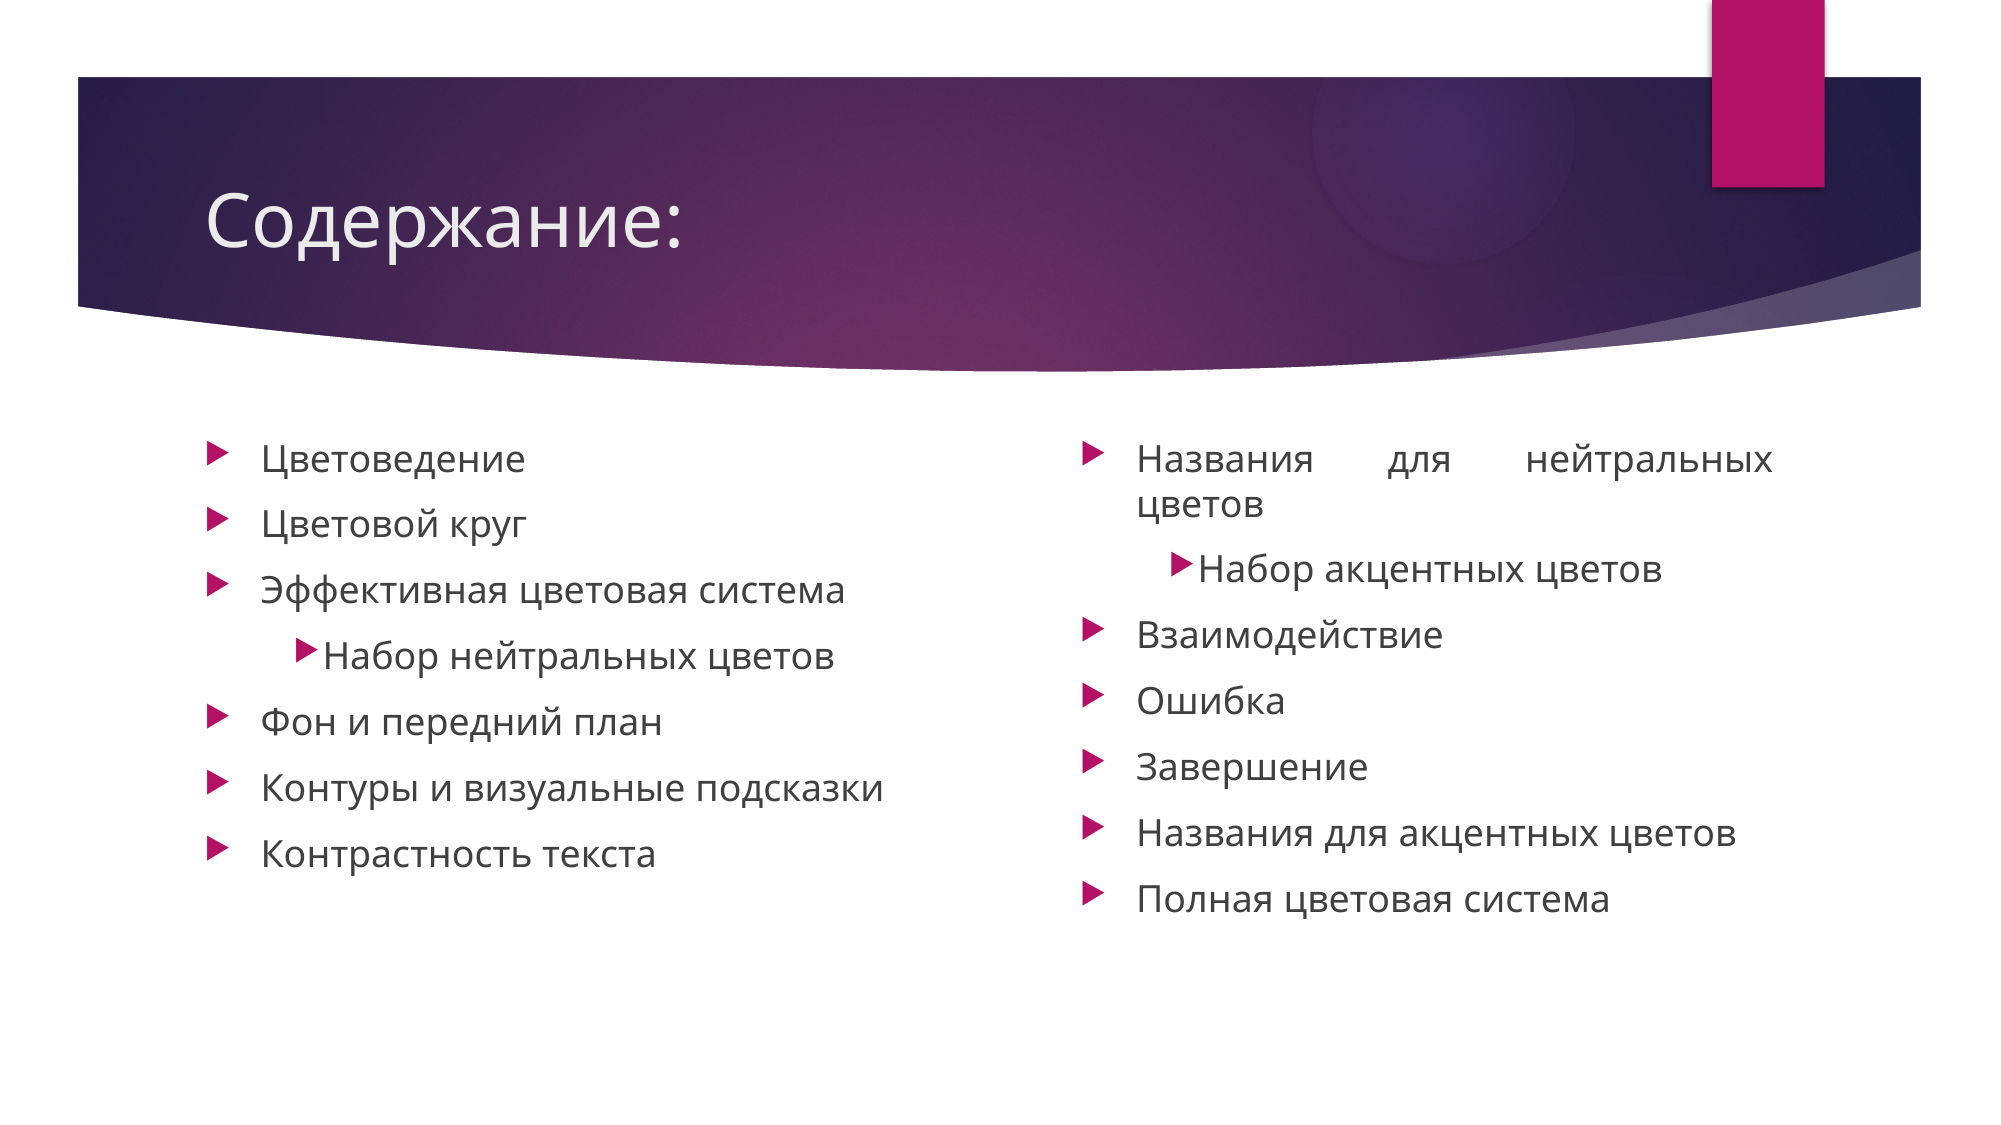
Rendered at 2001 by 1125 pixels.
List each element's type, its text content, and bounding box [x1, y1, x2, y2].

text_box Названия для нейтральных цветов Набор акцентных цветов Взаимодействие Ошибка Завершение Названия для акцентных цветов Полная цветовая система [1064, 427, 1789, 988]
title Содержание: [189, 159, 1627, 276]
list Цветоведение Цветовой круг Эффективная цветовая система Набор нейтральных цветов Фон и передний план Контуры и визуальные подсказки Контрастность текста [189, 427, 914, 988]
